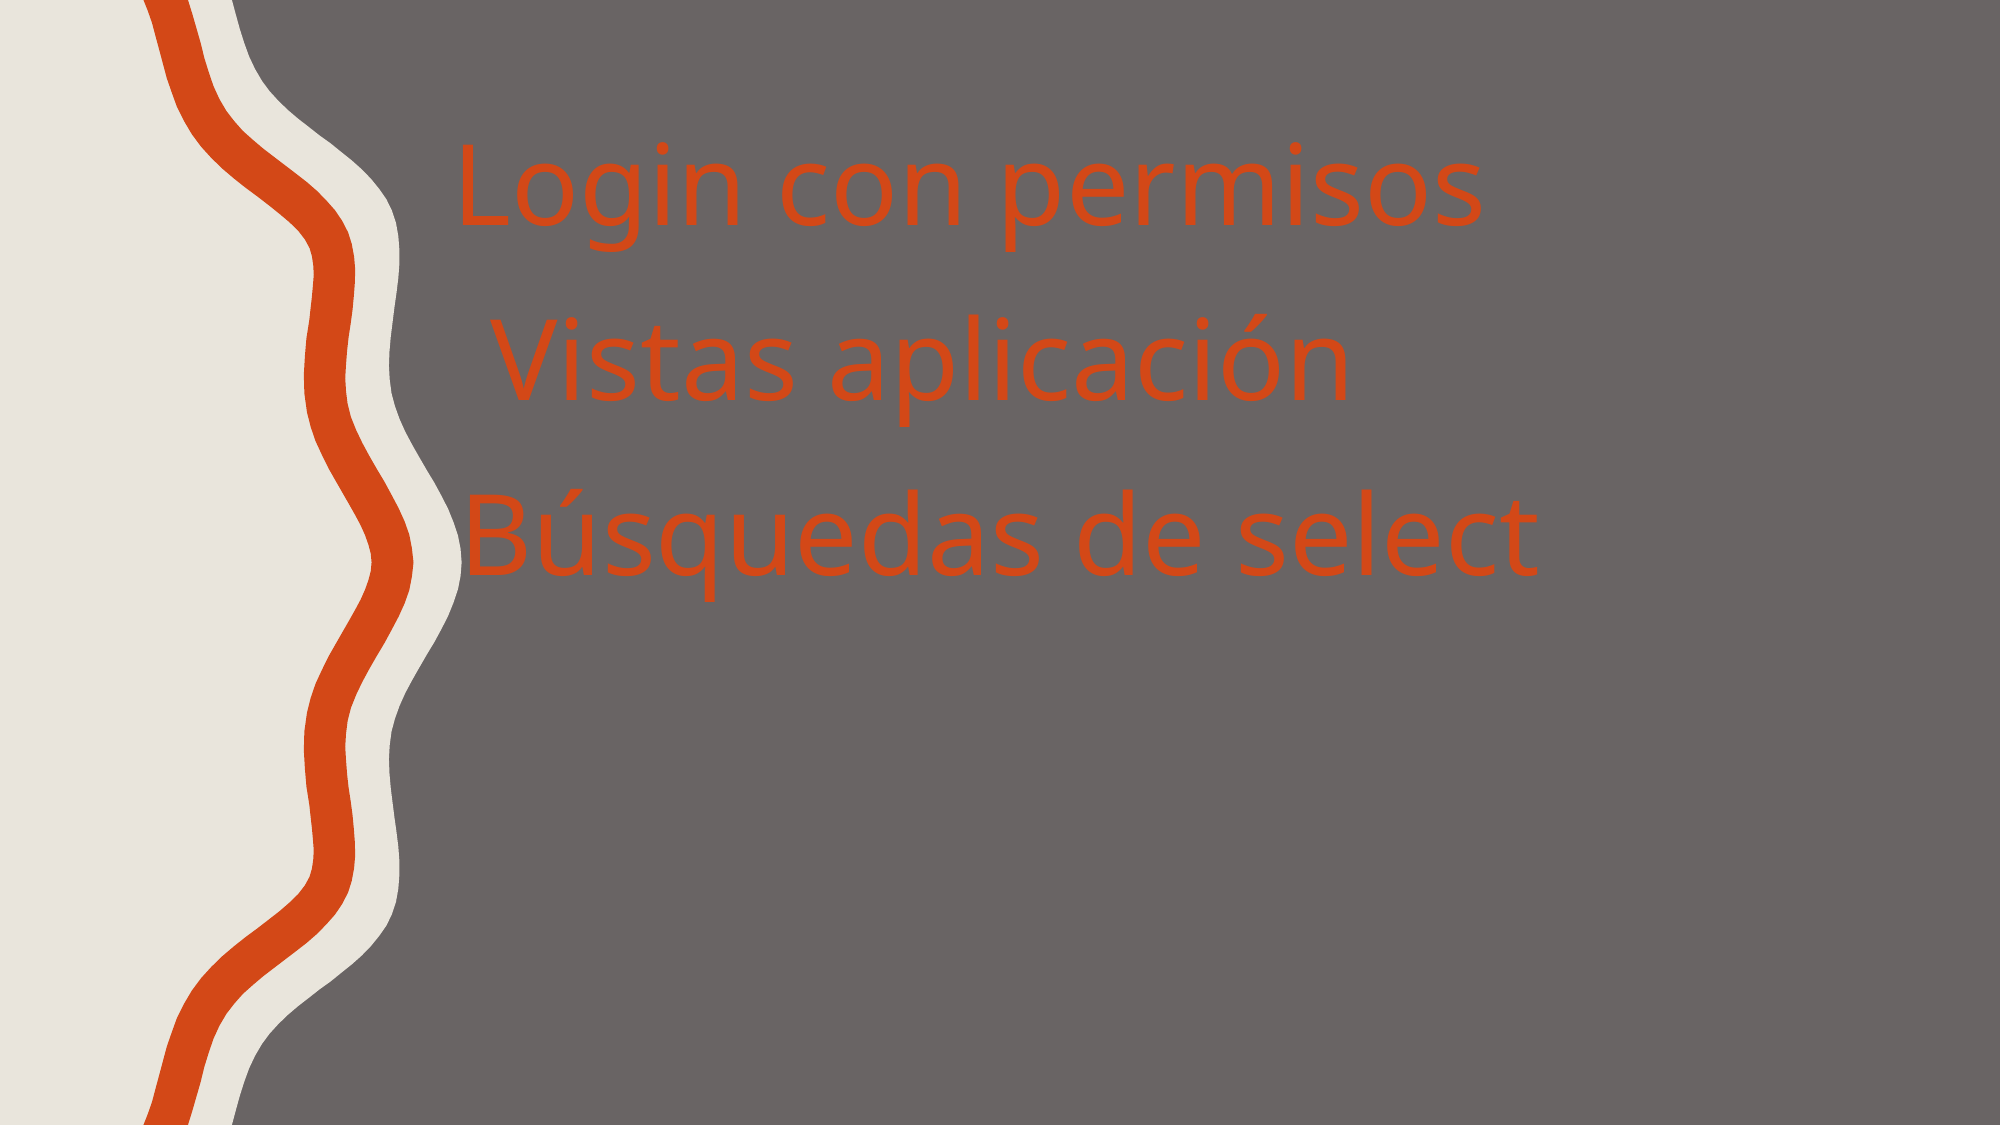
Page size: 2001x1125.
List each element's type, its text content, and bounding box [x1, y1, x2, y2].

text_box Vistas aplicación [475, 280, 1371, 431]
text_box Login con permisos [437, 105, 1502, 256]
text_box Búsquedas de select [444, 455, 1556, 606]
